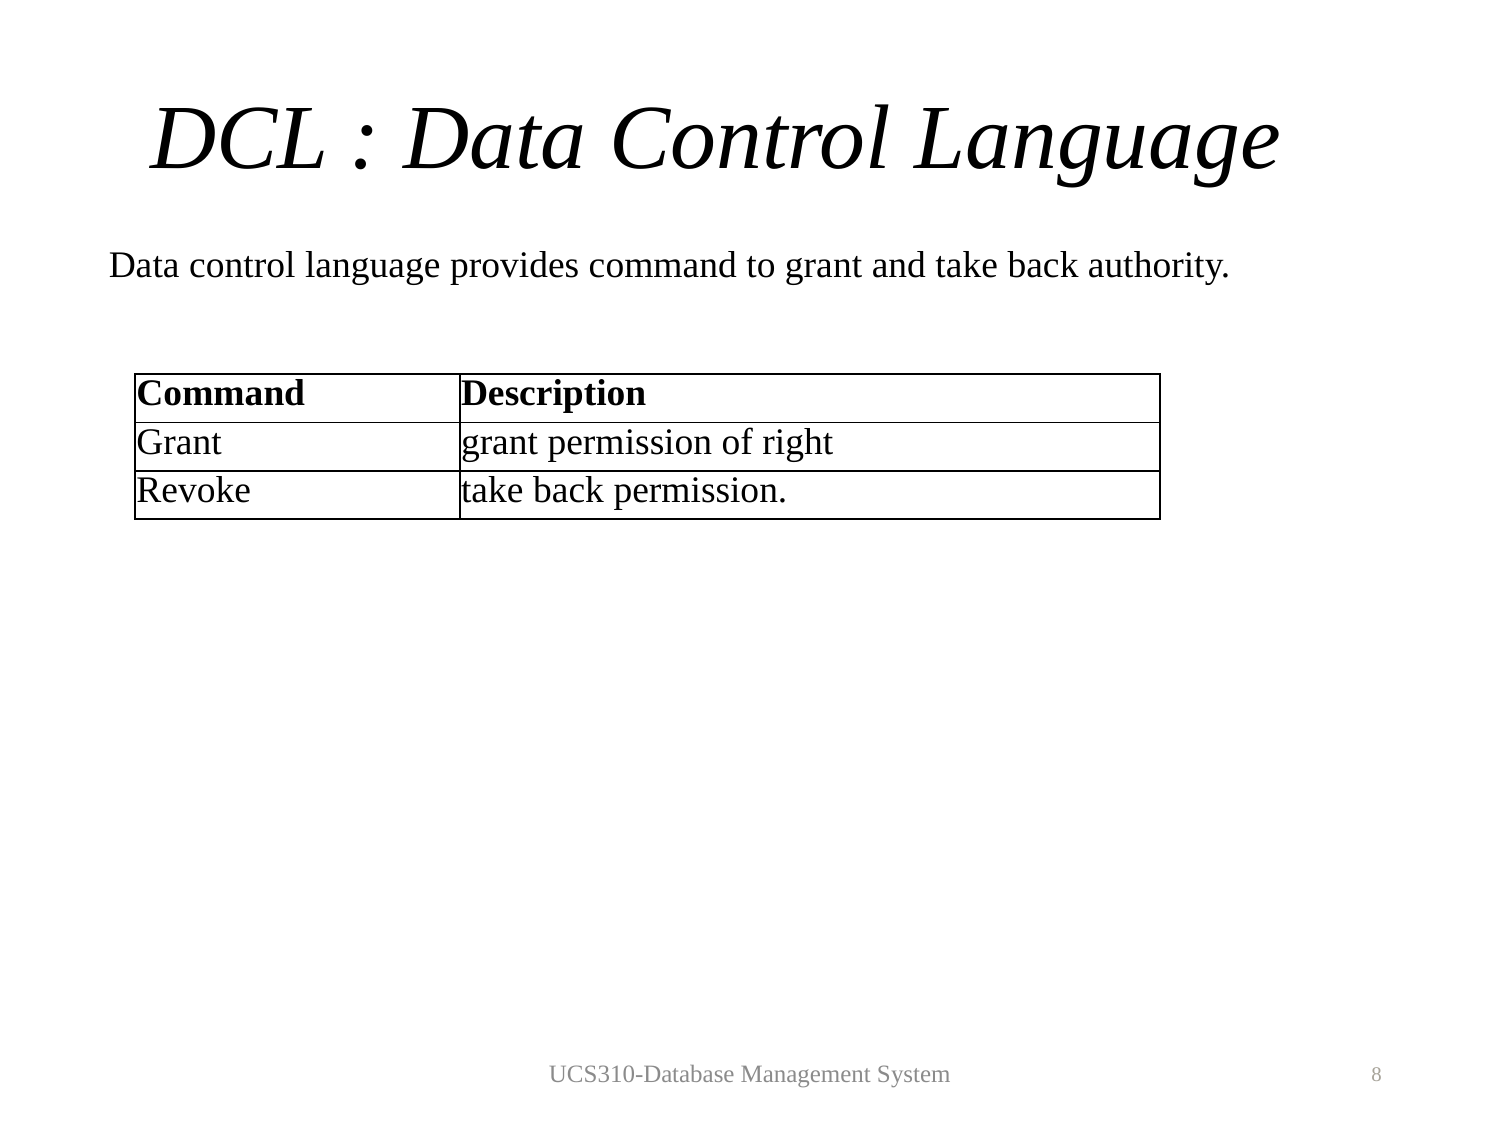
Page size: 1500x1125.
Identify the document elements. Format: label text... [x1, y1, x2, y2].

table_header Command [136, 375, 459, 422]
table_cell take back permission. [461, 472, 1159, 518]
table_cell grant permission of right [461, 423, 1159, 470]
footer UCS310-Database Management System [496, 1042, 1004, 1103]
table_header Description [461, 375, 1159, 422]
title DCL : Data Control Language [135, 75, 1411, 203]
table_cell Revoke [136, 472, 459, 518]
table_cell Grant [136, 423, 459, 470]
text_box Data control language provides command to grant and take back authority. [93, 232, 1395, 293]
slide_number 8 [1059, 1042, 1397, 1103]
